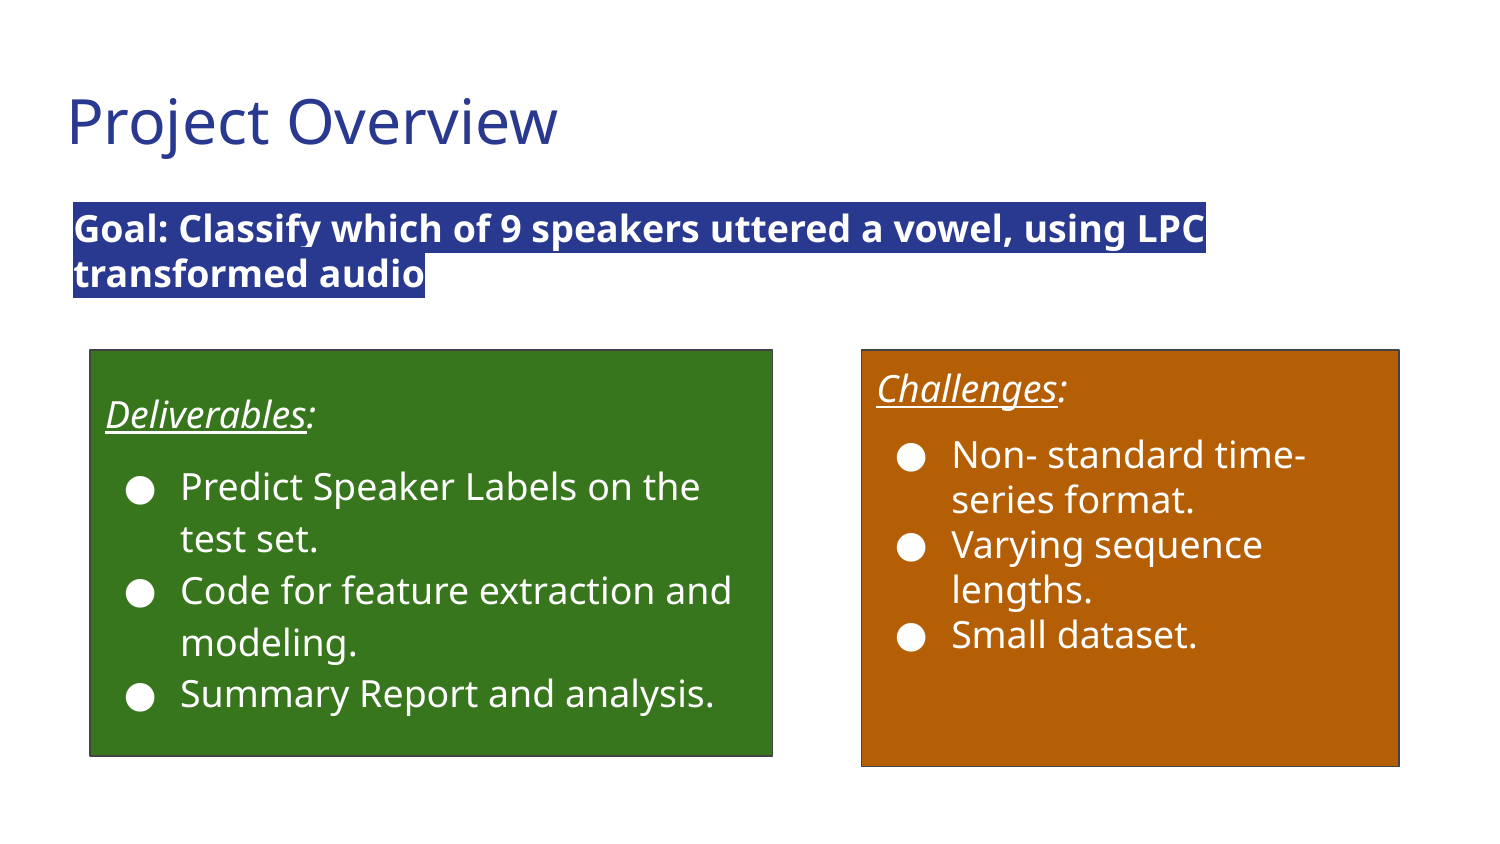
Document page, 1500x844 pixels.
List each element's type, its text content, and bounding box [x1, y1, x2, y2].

text_box Deliverables: Predict Speaker Labels on the test set. Code for feature extraction and modeling. Summary Report and analysis. [90, 350, 773, 756]
title Project Overview [51, 67, 1449, 167]
text_box Goal: Classify which of 9 speakers uttered a vowel, using LPC transformed audio [58, 189, 1456, 310]
text_box Challenges: Non- standard time-series format. Varying sequence lengths. Small dataset. [861, 350, 1399, 767]
